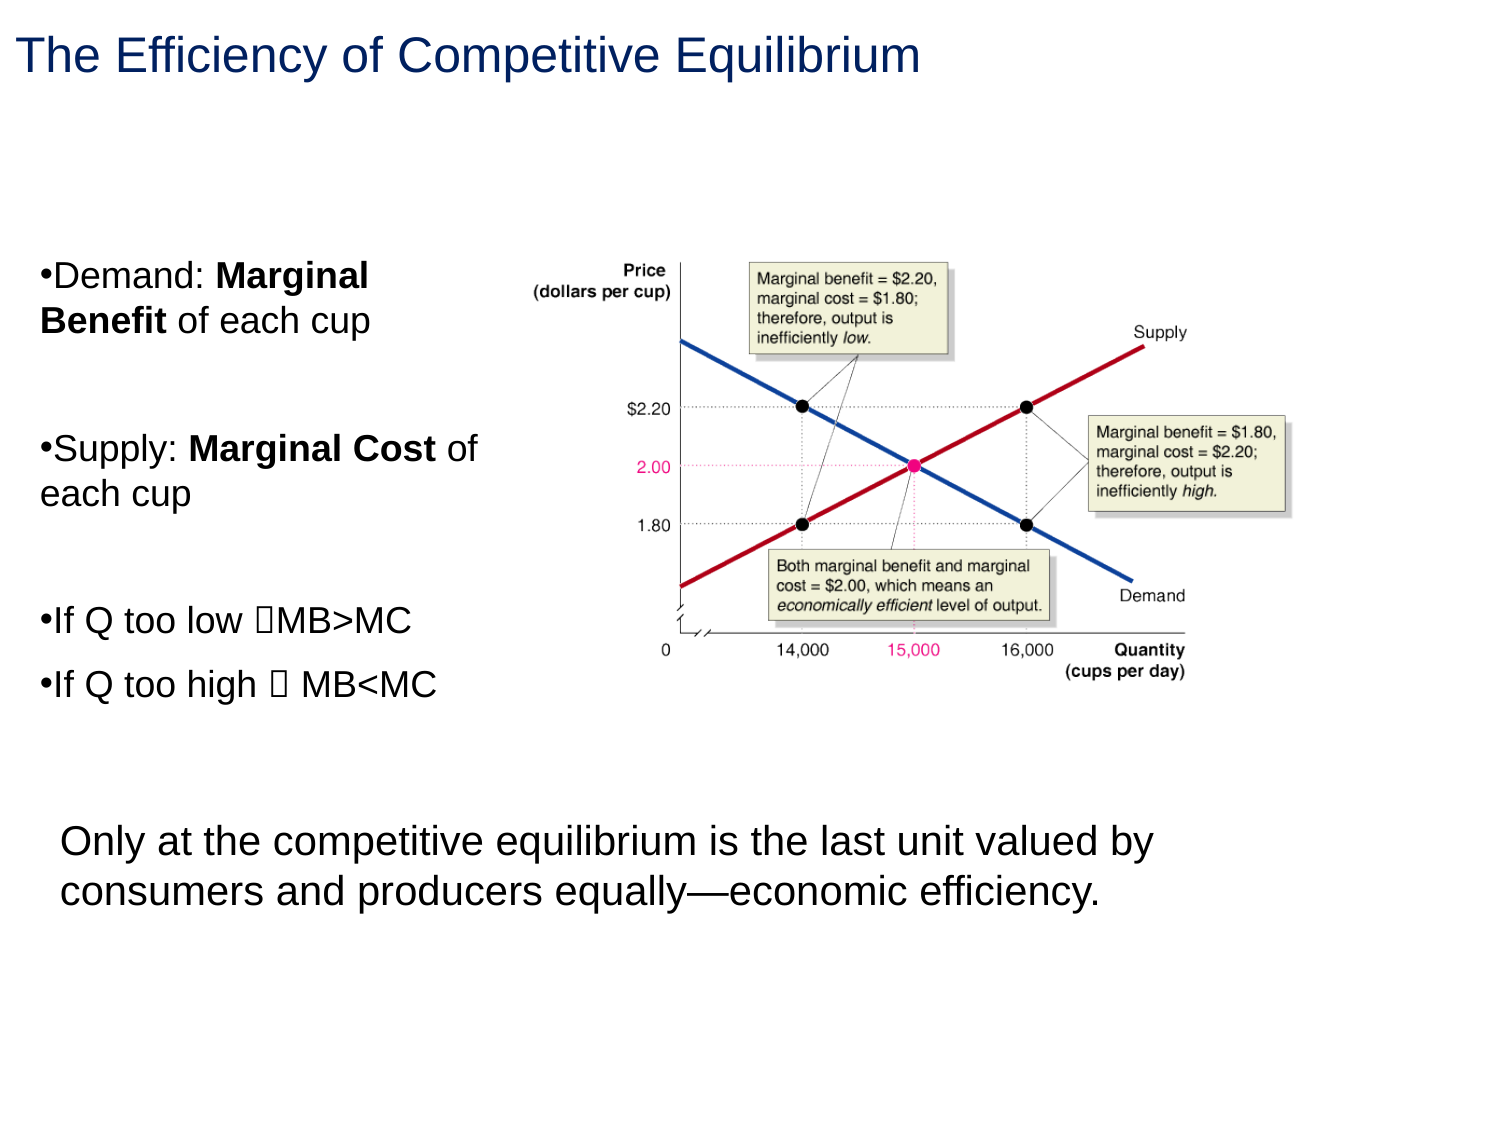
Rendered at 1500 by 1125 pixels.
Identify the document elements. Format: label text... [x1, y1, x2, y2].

title The Efficiency of Competitive Equilibrium [0, 0, 1500, 105]
text_box Only at the competitive equilibrium is the last unit valued by consumers and producers equally—economic efficiency. [44, 806, 1302, 952]
picture [527, 252, 1303, 690]
list Demand: Marginal Benefit of each cup Supply: Marginal Cost of each cup If Q too low MB>MC If Q too high  MB<MC [24, 243, 512, 938]
